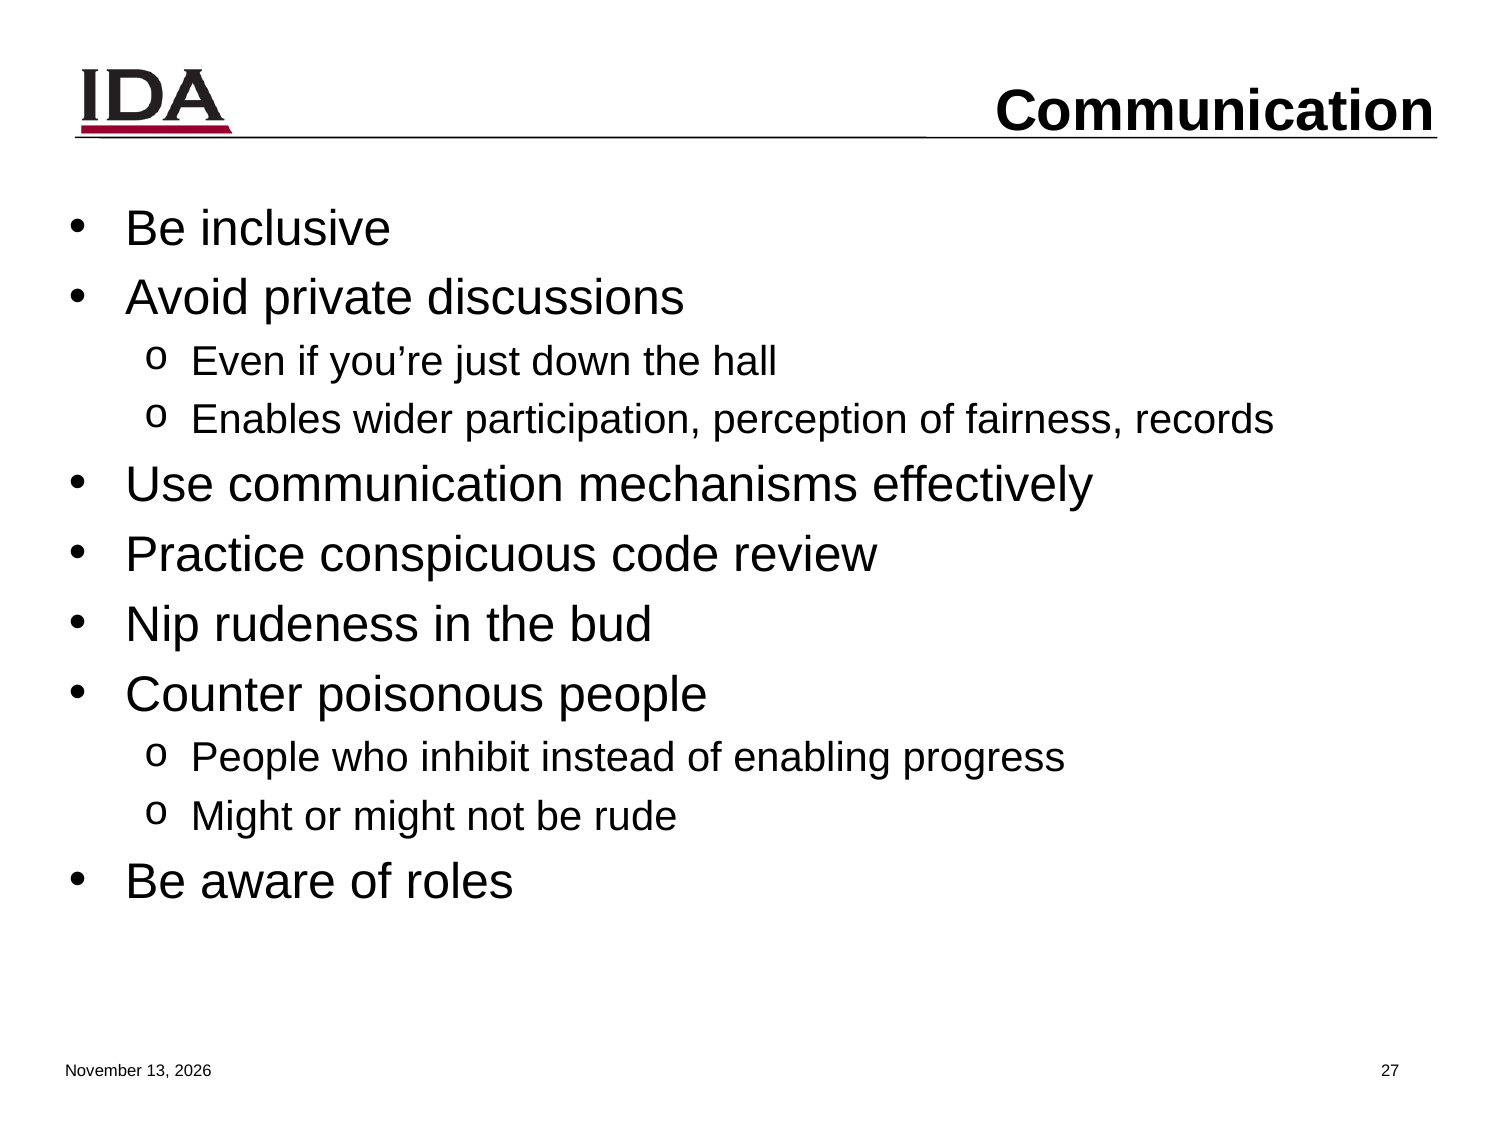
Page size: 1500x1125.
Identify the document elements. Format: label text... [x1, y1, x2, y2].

title Communication [424, 64, 1451, 151]
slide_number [49, 1012, 363, 1088]
picture [77, 65, 233, 138]
list Be inclusive Avoid private discussions Even if you’re just down the hall Enables wider participation, perception of fairness, records Use communication mechanisms effectively Practice conspicuous code review Nip rudeness in the bud Counter poisonous people People who inhibit instead of enabling progress Might or might not be rude Be aware of roles [53, 187, 1401, 1013]
slide_number 26 [1101, 1012, 1415, 1088]
